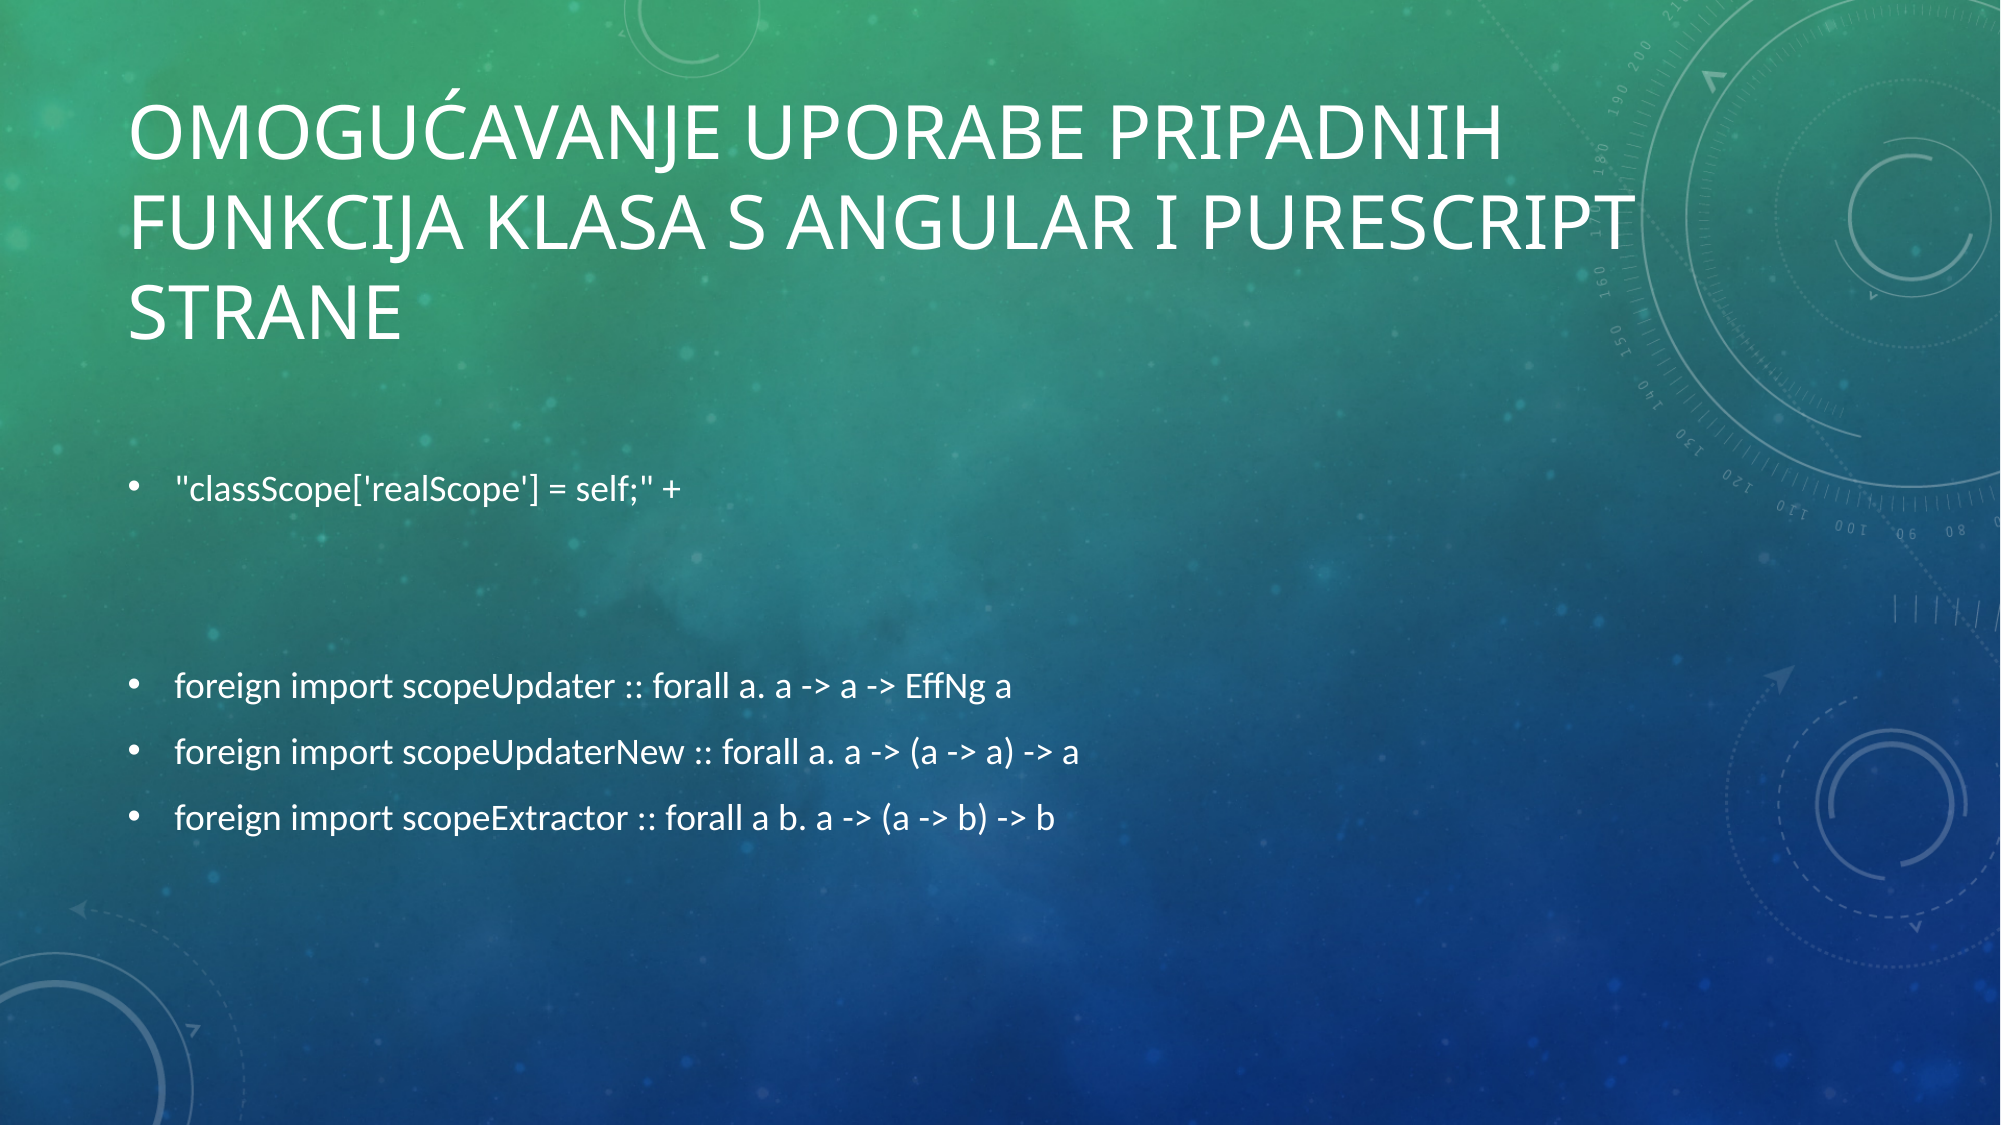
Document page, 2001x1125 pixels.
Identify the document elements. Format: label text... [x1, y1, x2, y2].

title Omogućavanje uporabe pripadnih funkcija klasa s angular i purescript strane [112, 99, 1775, 339]
picture [0, 0, 2001, 1125]
list "classScope['realScope'] = self;" + foreign import scopeUpdater :: forall a. a -> a -> EffNg a foreign import scopeUpdaterNew :: forall a. a -> (a -> a) -> a foreign import scopeExtractor :: forall a b. a -> (a -> b) -> b [112, 351, 1775, 950]
